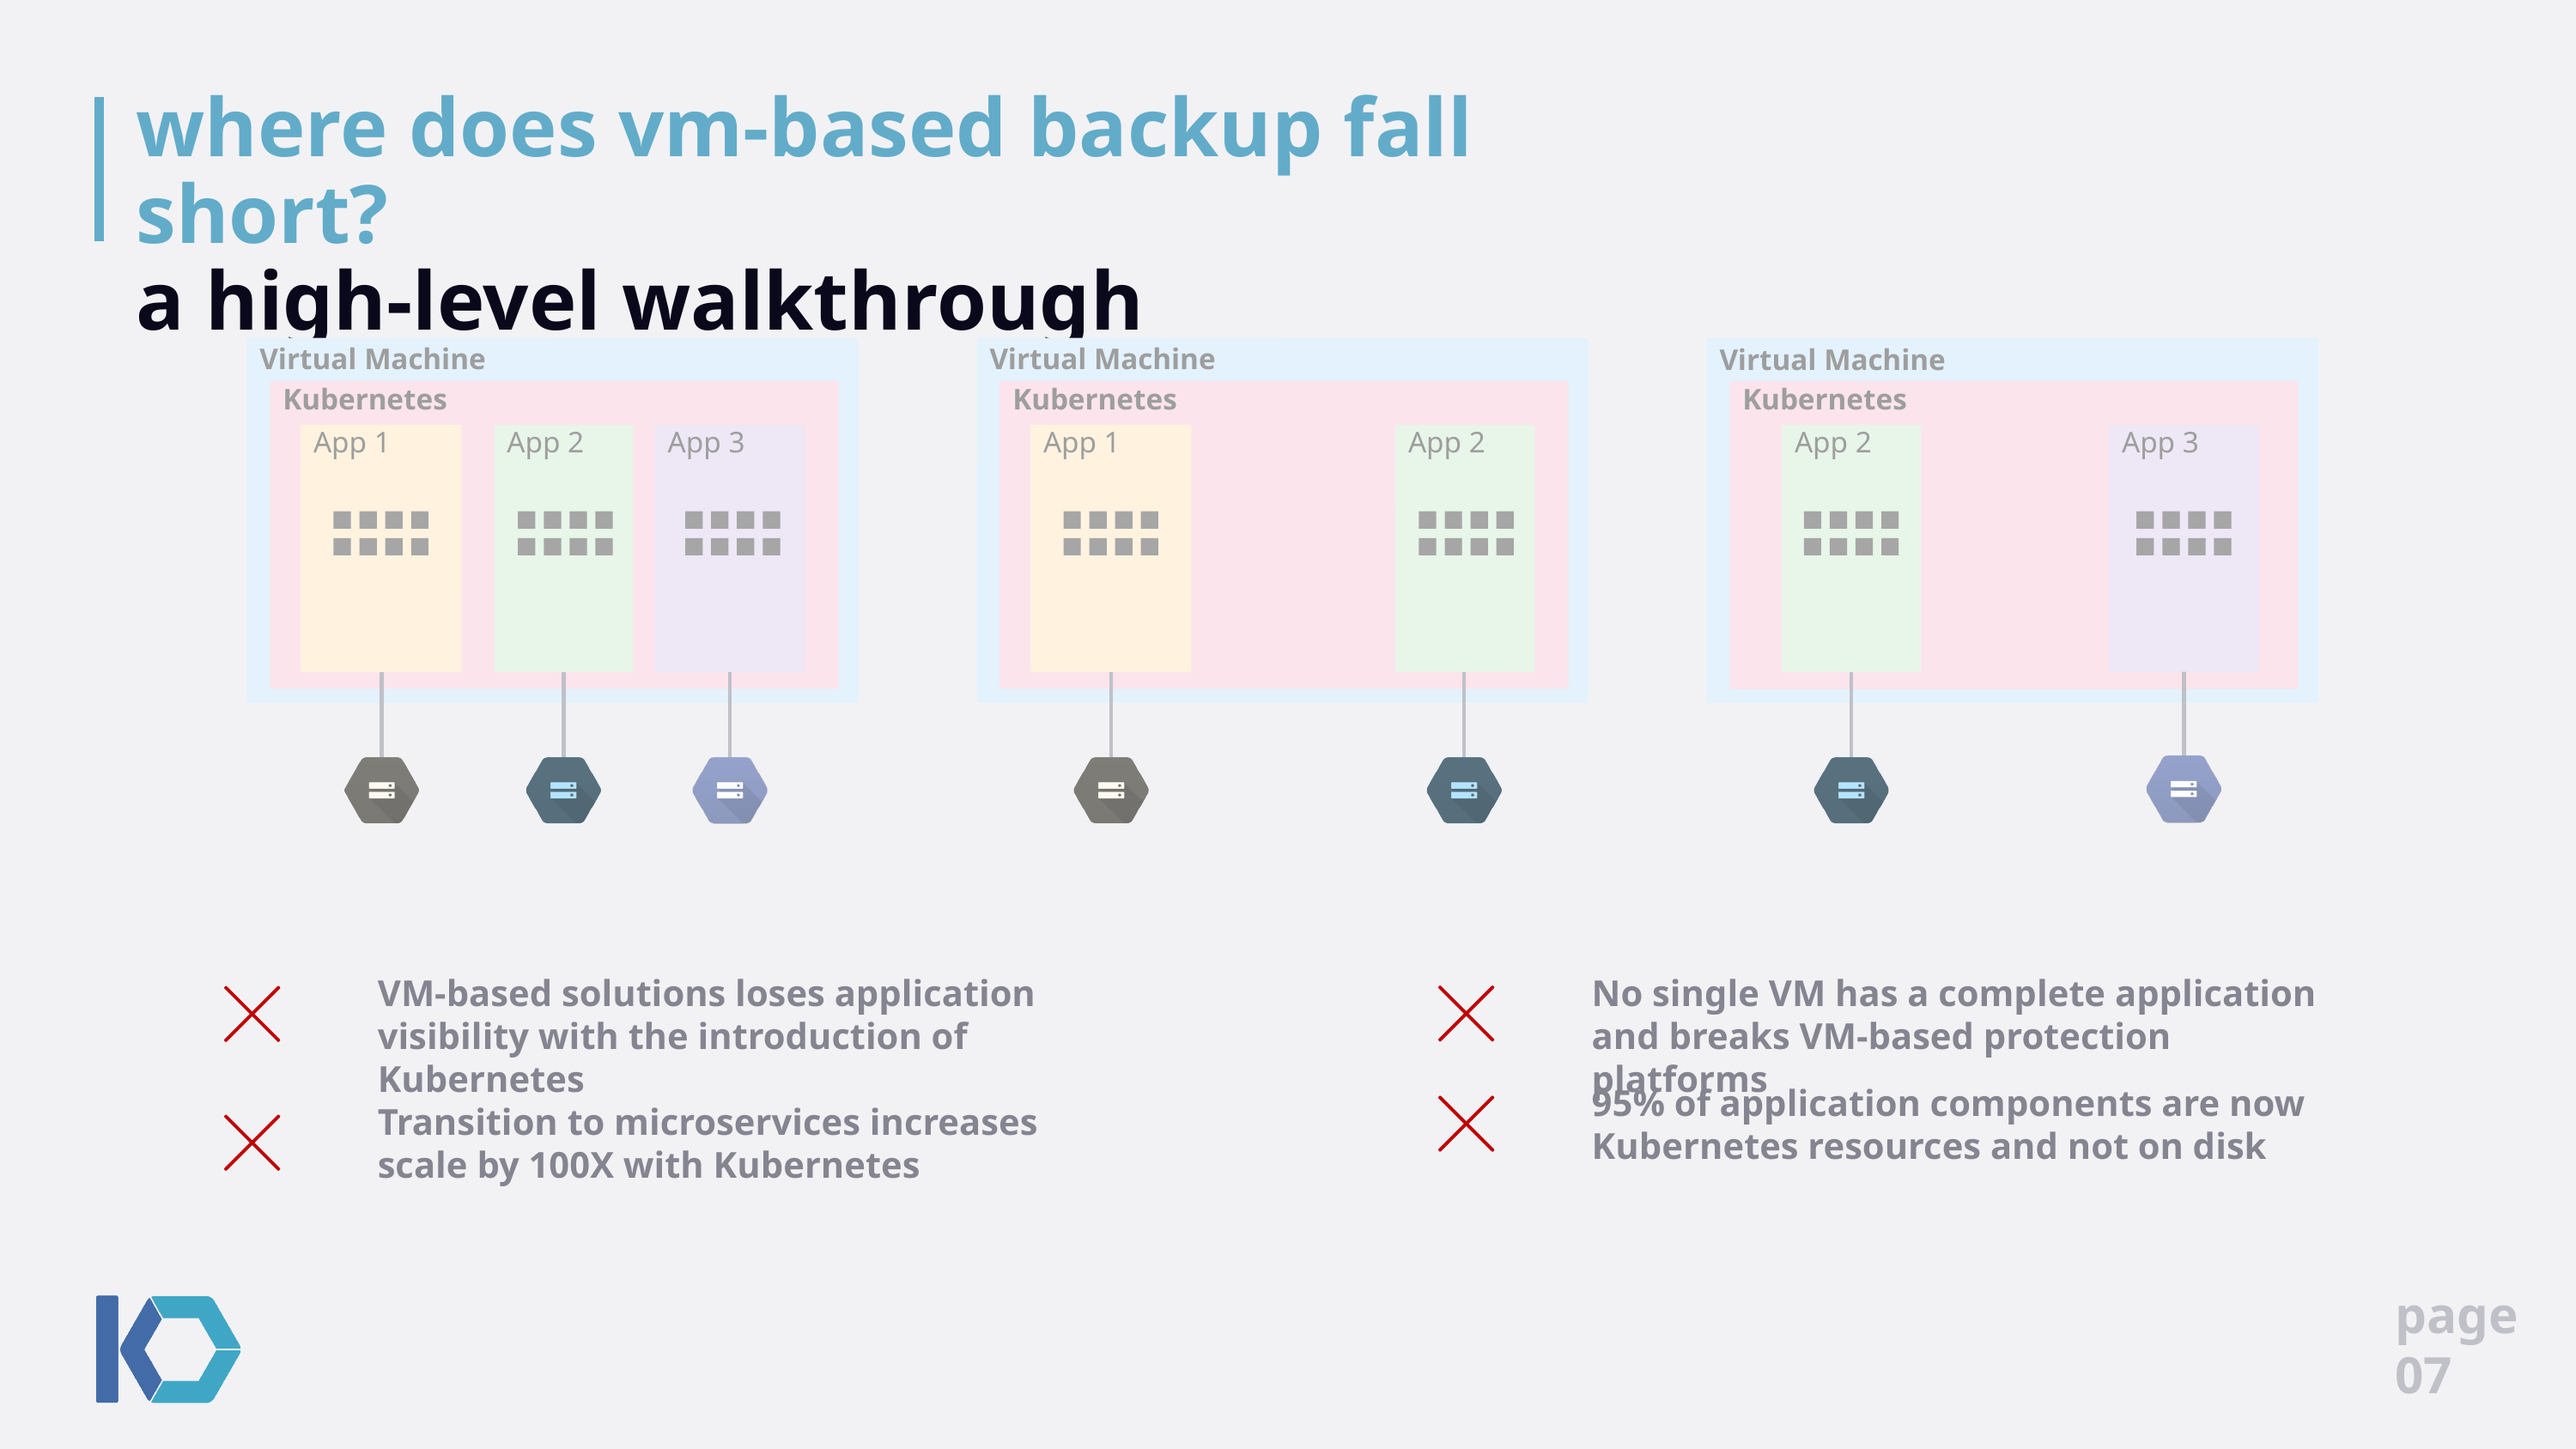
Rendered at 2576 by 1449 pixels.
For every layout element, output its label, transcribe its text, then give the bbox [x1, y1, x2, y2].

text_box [1814, 673, 1889, 824]
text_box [1426, 673, 1502, 824]
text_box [1706, 338, 2318, 704]
title where does vm-based backup fall short? a high-level walkthrough [123, 80, 1687, 357]
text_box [1437, 963, 2352, 1064]
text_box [246, 337, 859, 703]
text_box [2109, 424, 2259, 672]
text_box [344, 673, 420, 824]
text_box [999, 380, 1569, 689]
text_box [1803, 511, 1899, 555]
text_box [223, 963, 1138, 1064]
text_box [685, 511, 781, 555]
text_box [223, 1093, 1138, 1193]
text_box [1419, 511, 1514, 555]
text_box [654, 424, 805, 672]
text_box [1073, 673, 1149, 824]
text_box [333, 511, 428, 555]
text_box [2136, 511, 2232, 555]
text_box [1781, 424, 1921, 672]
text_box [518, 511, 613, 555]
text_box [494, 424, 634, 672]
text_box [1394, 424, 1534, 672]
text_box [2146, 672, 2221, 823]
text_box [1729, 380, 2299, 689]
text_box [1030, 424, 1192, 672]
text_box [1063, 511, 1158, 555]
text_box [270, 380, 839, 689]
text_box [300, 424, 462, 672]
slide_number page 07 [2383, 1277, 2576, 1412]
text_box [976, 337, 1589, 703]
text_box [526, 673, 601, 824]
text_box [1437, 1074, 2352, 1174]
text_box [692, 673, 768, 824]
picture [58, 1263, 274, 1440]
